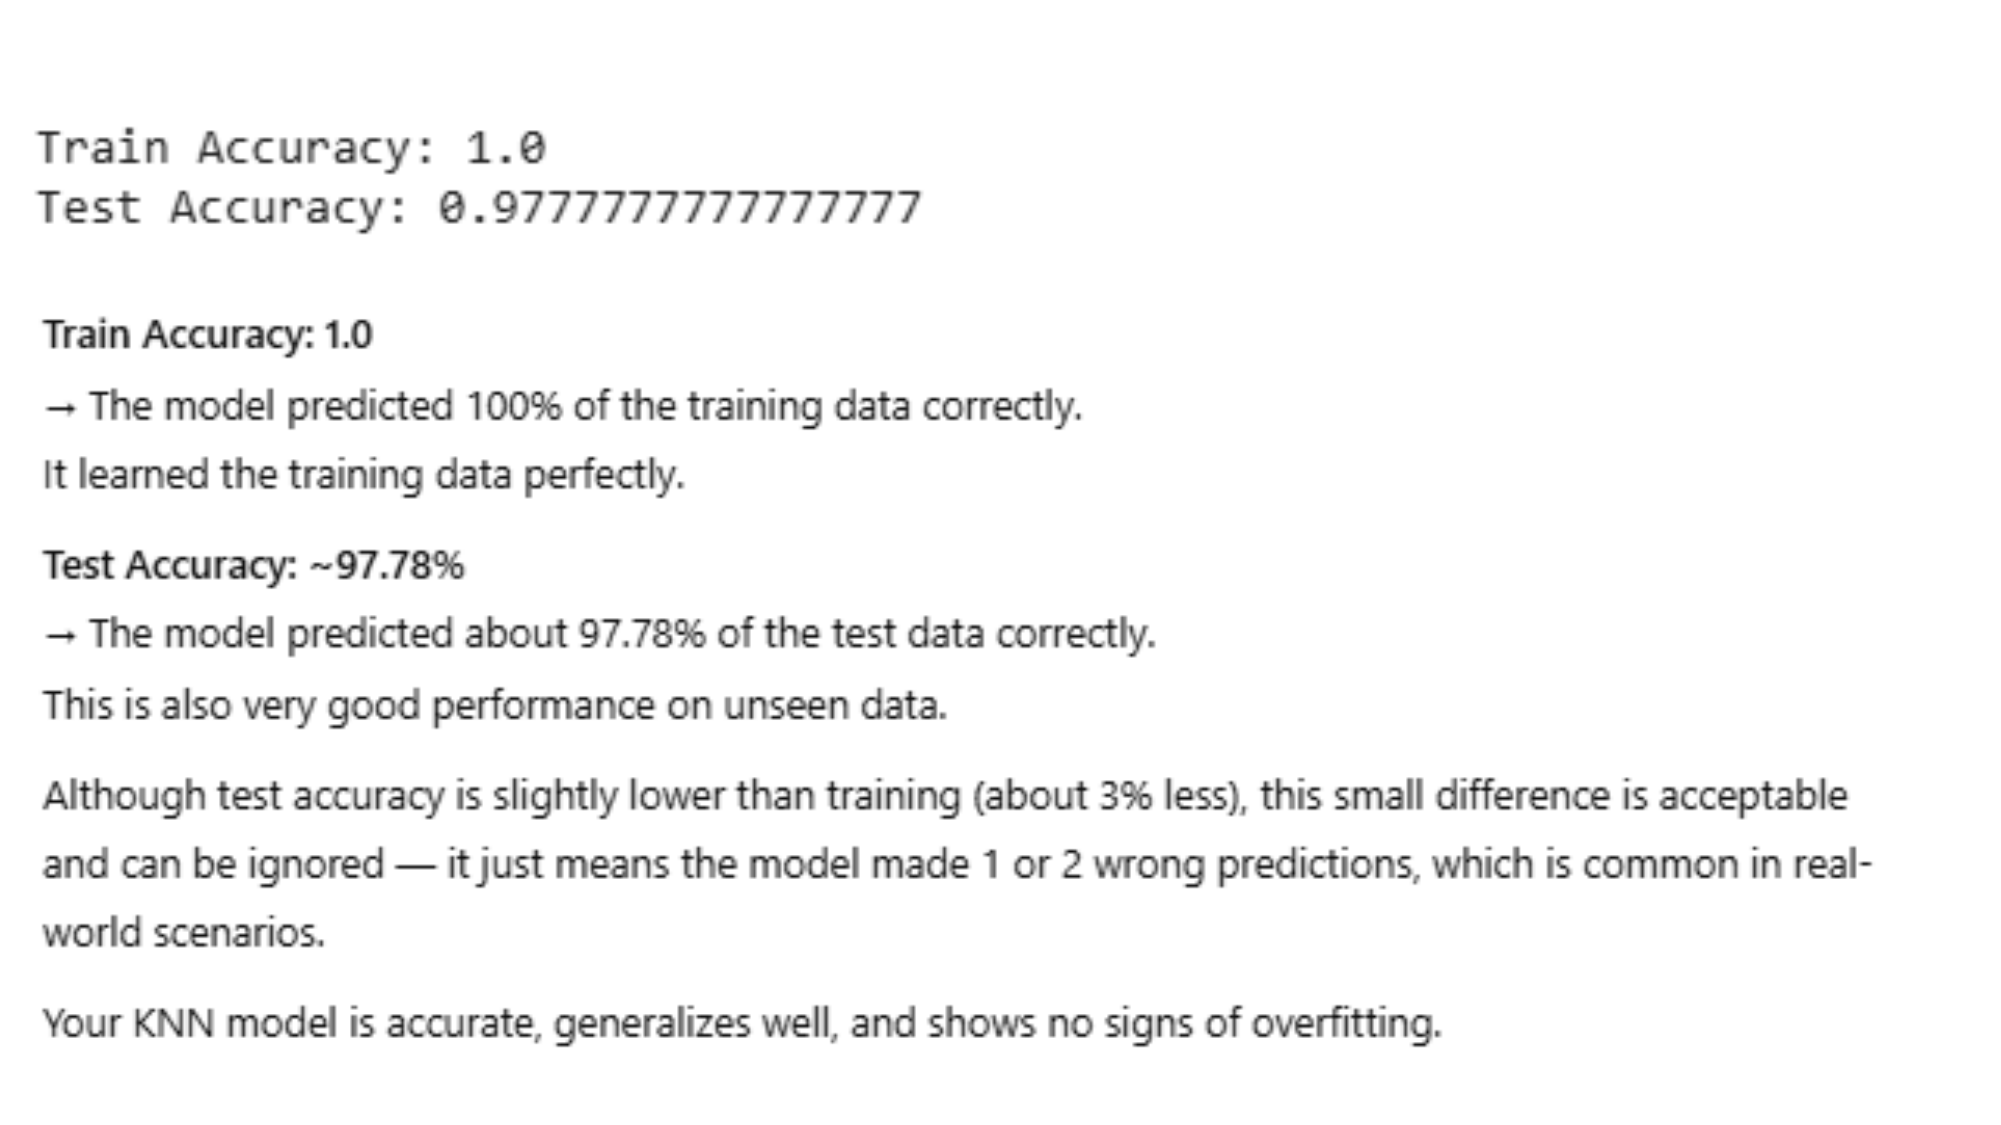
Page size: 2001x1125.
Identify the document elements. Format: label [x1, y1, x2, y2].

list [19, 101, 987, 252]
picture [25, 293, 1941, 1066]
title [137, 59, 1863, 278]
